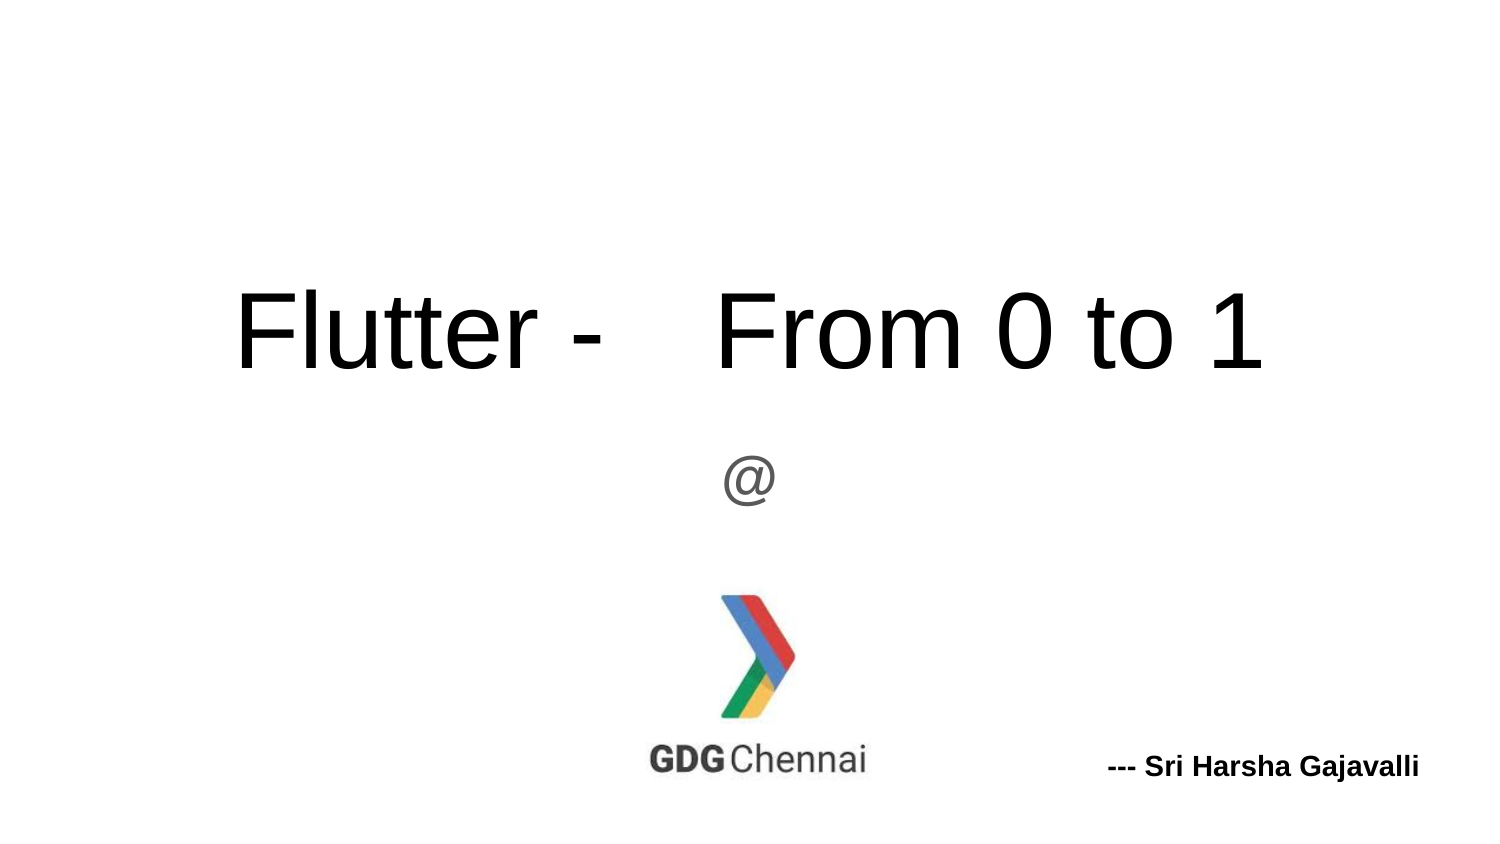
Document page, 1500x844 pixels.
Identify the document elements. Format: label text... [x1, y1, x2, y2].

title Flutter - From 0 to 1 [51, 212, 1449, 406]
text_box --- Sri Harsha Gajavalli [1092, 732, 1467, 815]
subtitle @ [51, 424, 1449, 555]
picture [625, 554, 891, 819]
